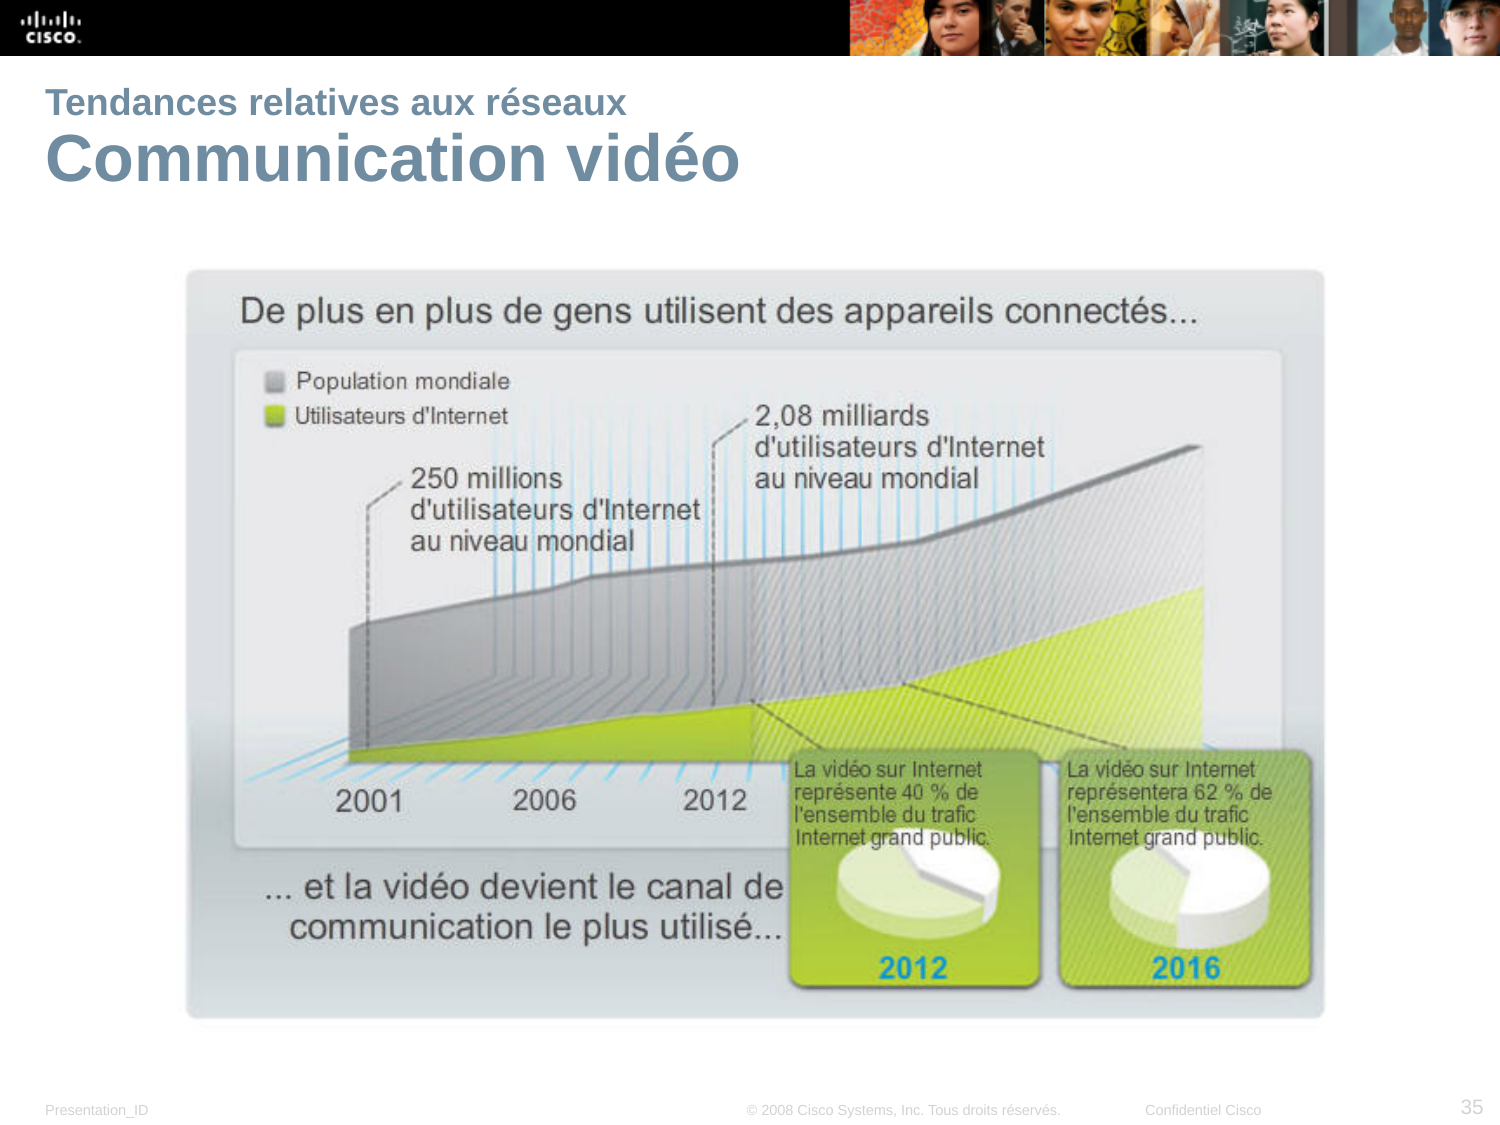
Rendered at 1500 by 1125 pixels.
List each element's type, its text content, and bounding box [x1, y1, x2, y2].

picture [0, 0, 1500, 56]
title Tendances relatives aux réseaux Communication vidéo [31, 64, 1471, 203]
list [174, 252, 1328, 1061]
